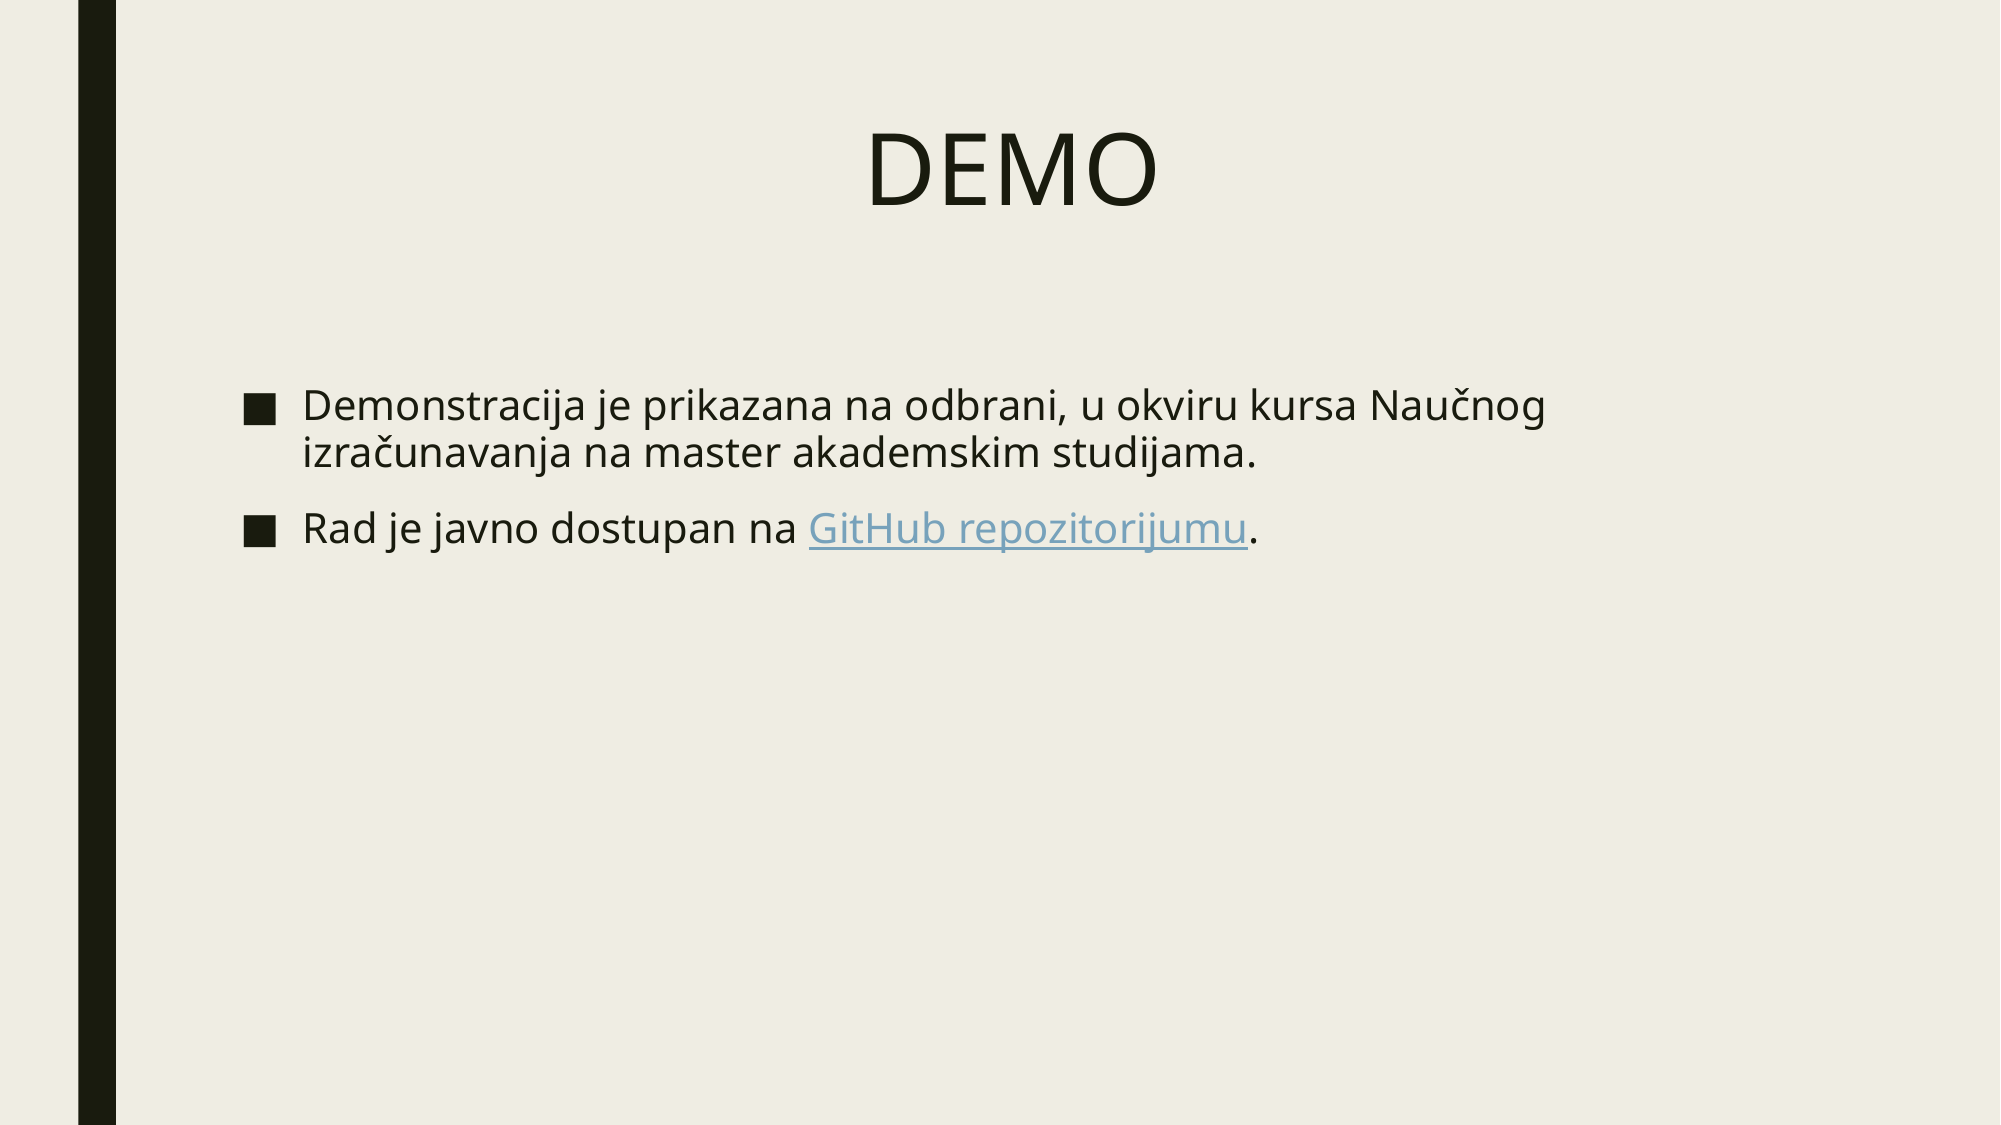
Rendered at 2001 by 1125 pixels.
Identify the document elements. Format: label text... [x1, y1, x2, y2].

title DEMO [225, 112, 1800, 357]
list Demonstracija je prikazana na odbrani, u okviru kursa Naučnog izračunavanja na master akademskim studijama. Rad je javno dostupan na GitHub repozitorijumu. [225, 375, 1800, 963]
